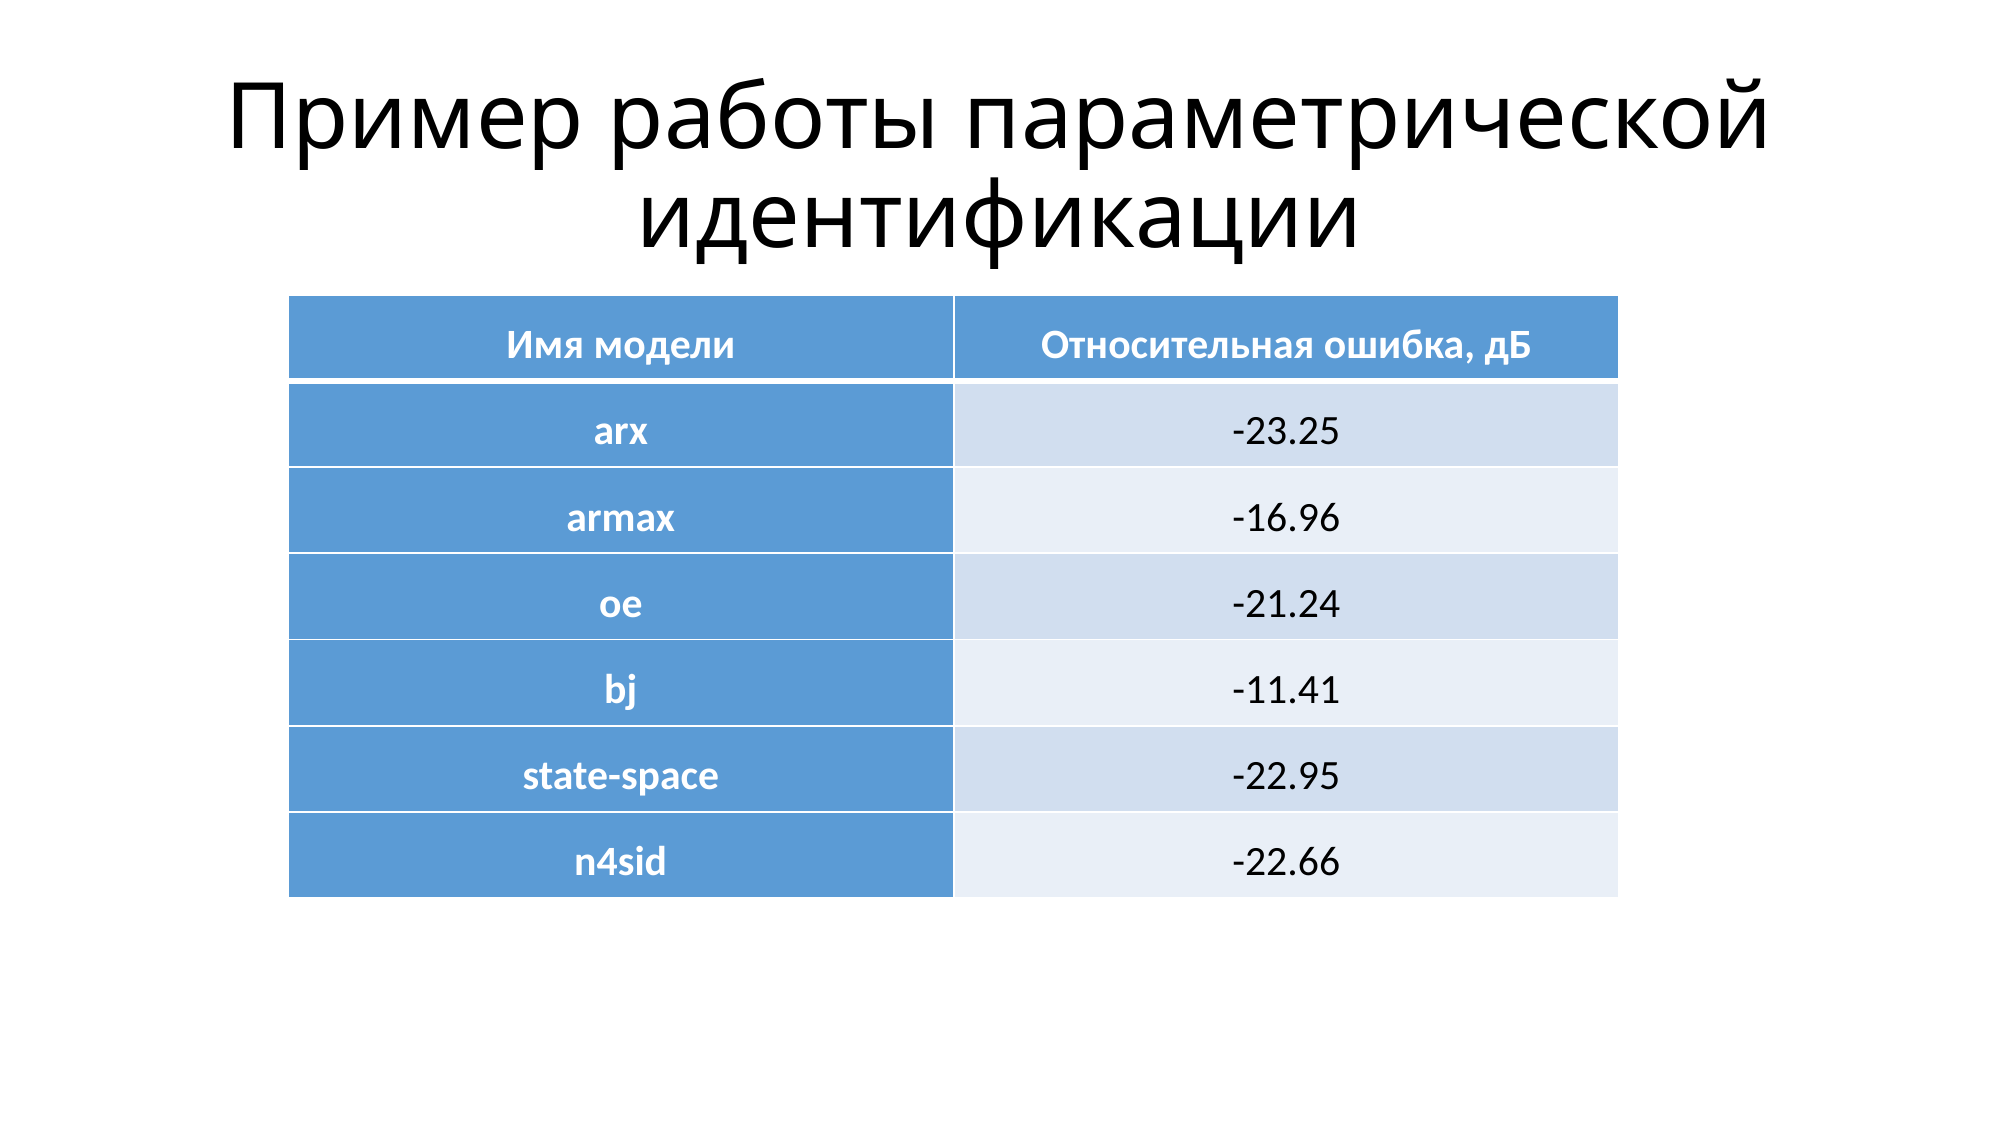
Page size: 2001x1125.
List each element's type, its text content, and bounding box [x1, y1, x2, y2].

table_cell -21.24 [955, 554, 1618, 639]
table_cell -22.66 [955, 813, 1618, 897]
table_cell state-space [289, 727, 953, 811]
table_cell arx [289, 384, 953, 466]
table_cell n4sid [289, 813, 953, 897]
table_header Имя модели [289, 296, 953, 378]
title Пример работы параметрической идентификации [137, 59, 1863, 278]
table_cell bj [289, 640, 953, 725]
table_cell -11.41 [955, 640, 1618, 725]
table_header Относительная ошибка, дБ [955, 296, 1618, 378]
table_cell oe [289, 554, 953, 639]
table_cell -22.95 [955, 727, 1618, 811]
table_cell -23.25 [955, 384, 1618, 466]
table_cell -16.96 [955, 468, 1618, 552]
table_cell armax [289, 468, 953, 552]
